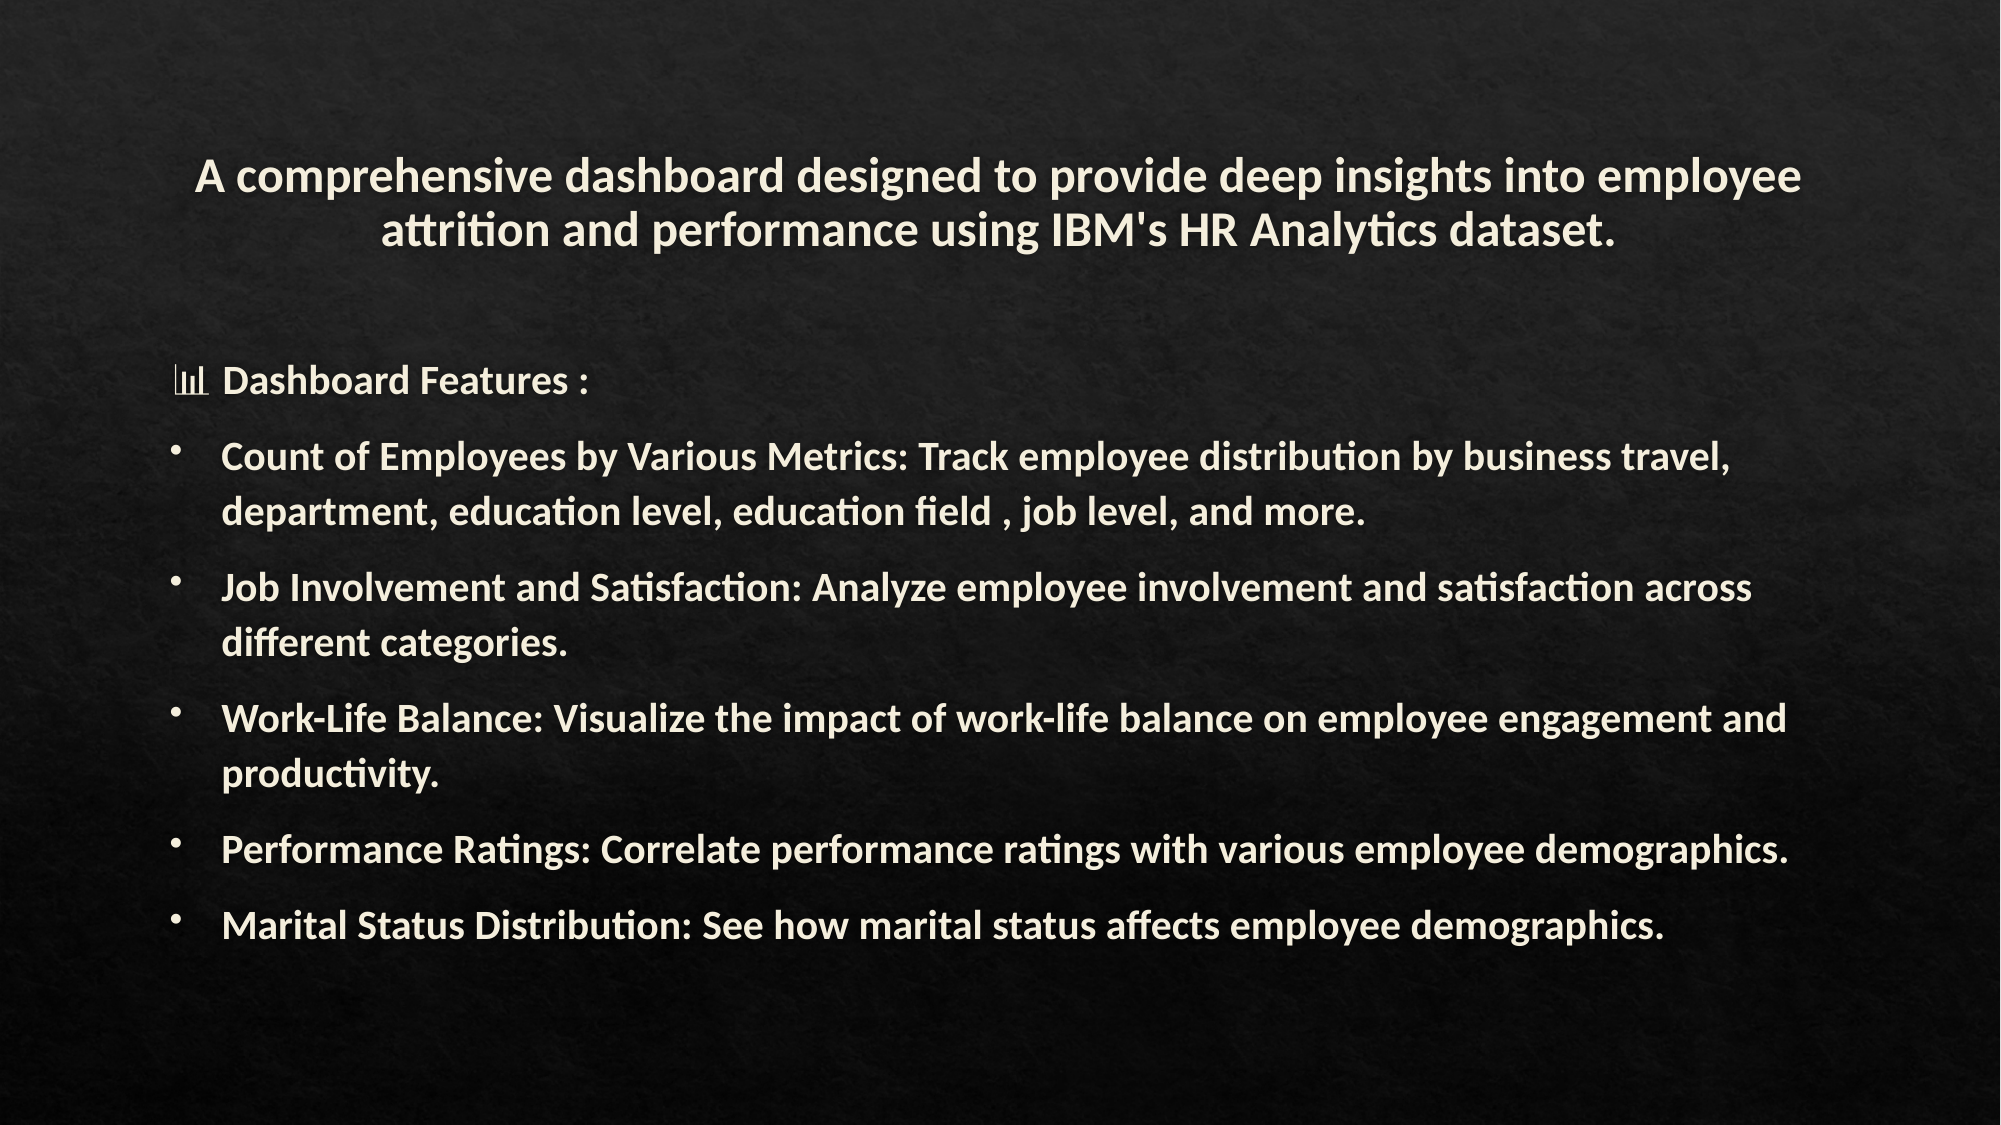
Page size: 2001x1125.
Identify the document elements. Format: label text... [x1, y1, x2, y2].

title A comprehensive dashboard designed to provide deep insights into employee attrition and performance using IBM's HR Analytics dataset. [149, 99, 1849, 307]
list 📊 Dashboard Features : Count of Employees by Various Metrics: Track employee distribution by business travel, department, education level, education field , job level, and more. Job Involvement and Satisfaction: Analyze employee involvement and satisfaction across different categories. Work-Life Balance: Visualize the impact of work-life balance on employee engagement and productivity. Performance Ratings: Correlate performance ratings with various employee demographics. Marital Status Distribution: See how marital status affects employee demographics. [149, 340, 1849, 1039]
